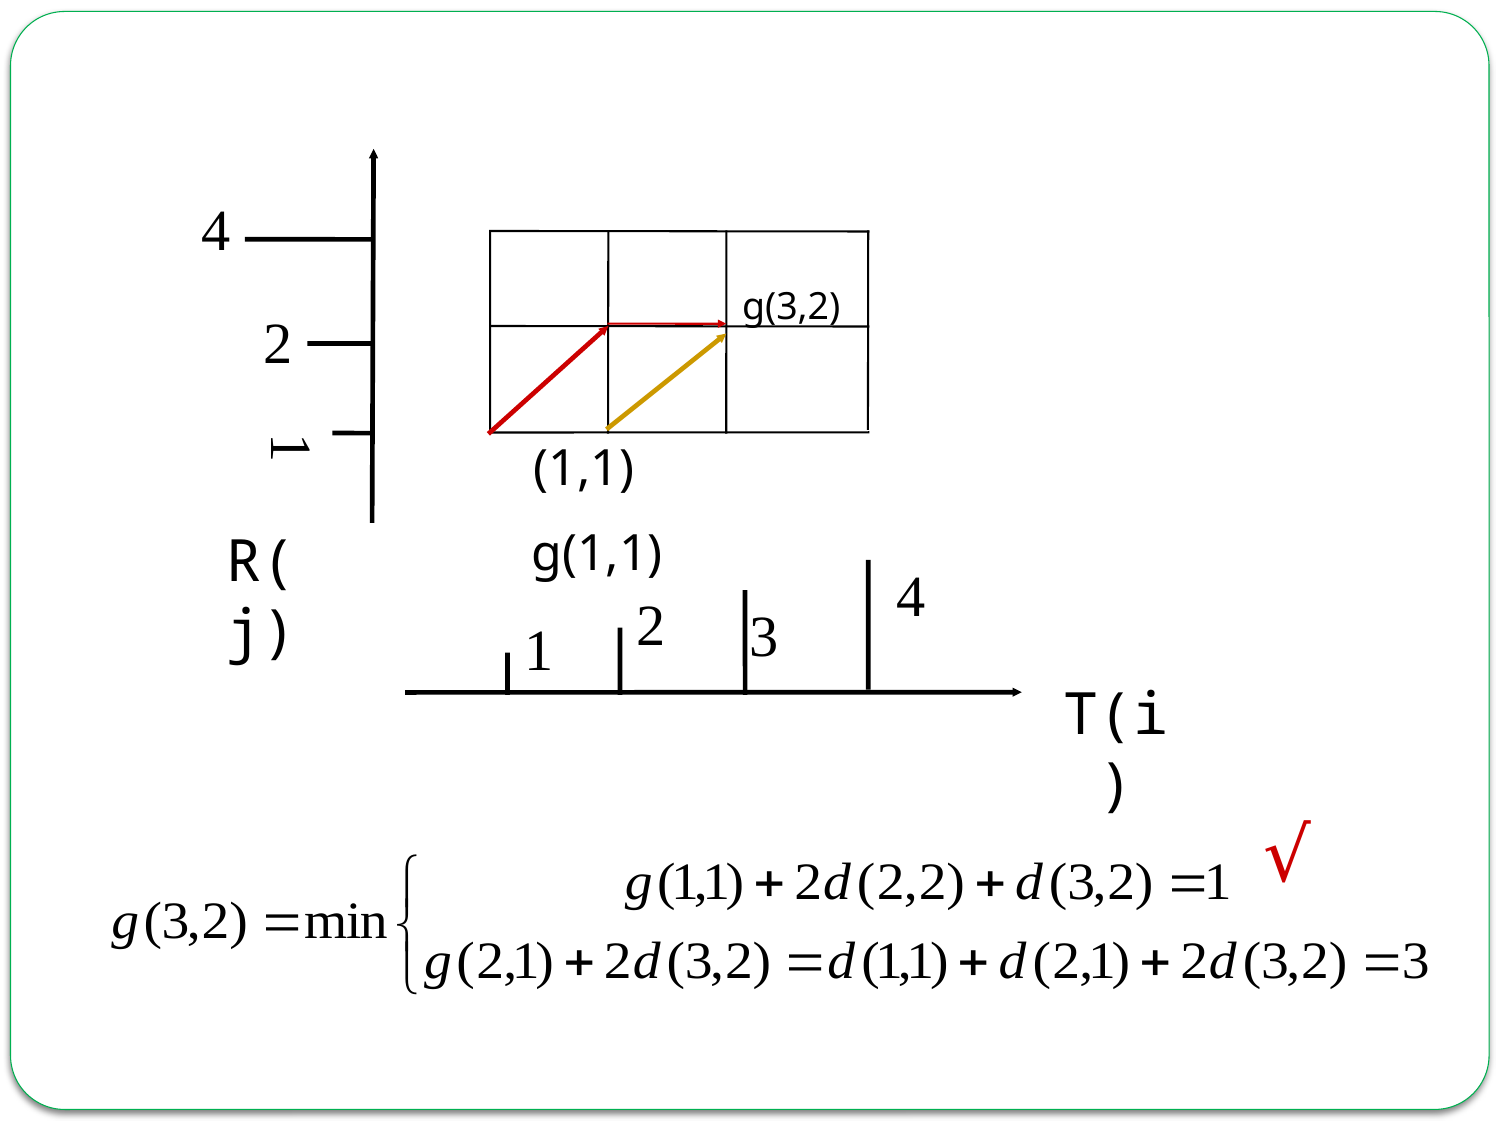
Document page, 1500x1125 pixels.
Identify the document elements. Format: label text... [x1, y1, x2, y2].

text_box 2 [247, 297, 310, 383]
text_box [608, 319, 727, 328]
text_box [746, 688, 1022, 697]
text_box 1 [507, 604, 570, 690]
text_box 4 [879, 550, 943, 636]
text_box [490, 325, 609, 433]
text_box 3 [732, 590, 796, 676]
text_box [608, 333, 727, 428]
text_box T(i) [1033, 668, 1199, 824]
text_box (1,1) g(1,1) [383, 427, 798, 588]
text_box g(3,2) [727, 274, 856, 335]
text_box 2 [620, 588, 683, 665]
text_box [99, 845, 1436, 1004]
text_box R(j) [196, 515, 327, 670]
text_box 4 [184, 185, 247, 270]
text_box [369, 148, 378, 343]
text_box √ [1248, 798, 1326, 844]
text_box 1 [236, 397, 338, 498]
